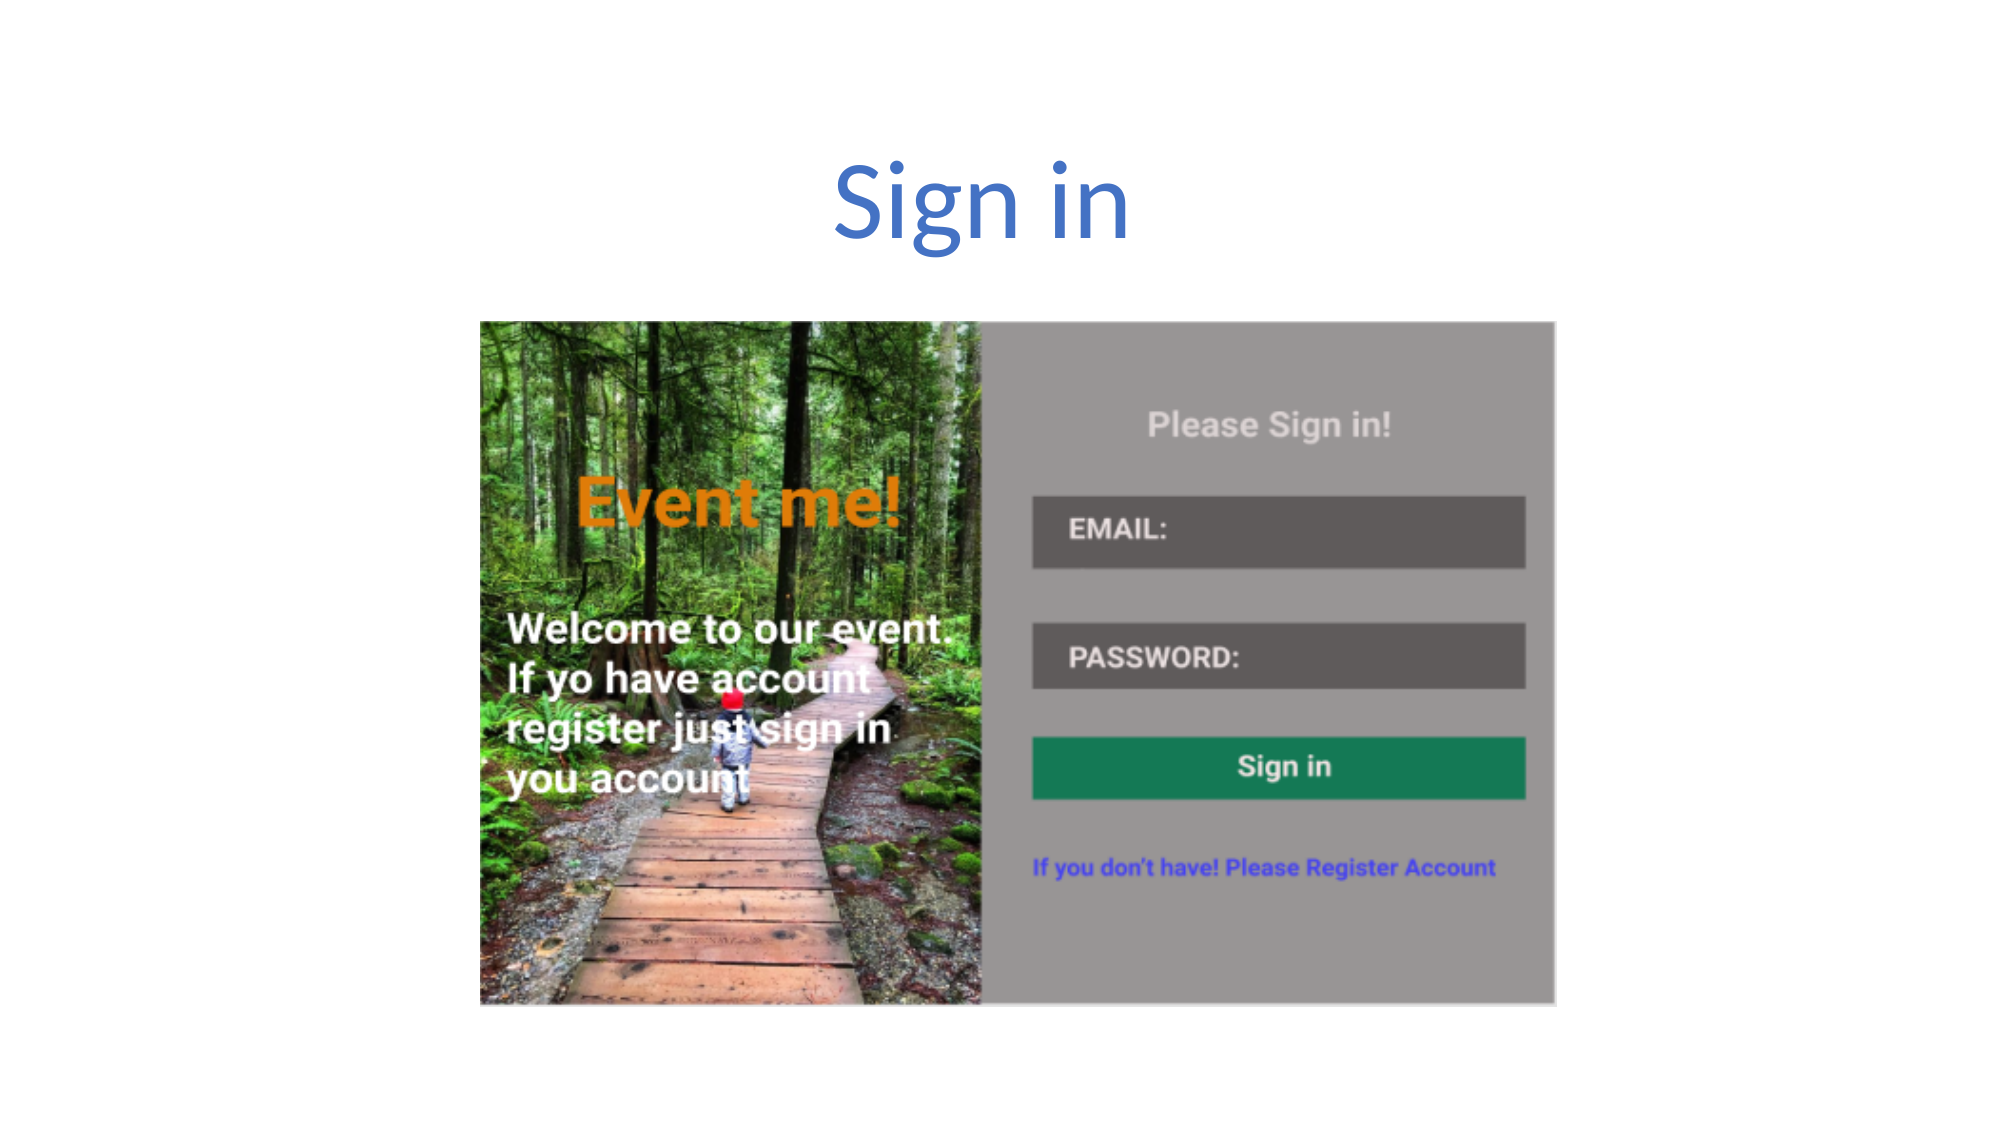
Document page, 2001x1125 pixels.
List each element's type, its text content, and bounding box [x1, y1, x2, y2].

picture [480, 321, 1557, 1007]
text_box Sign in [817, 118, 1148, 269]
